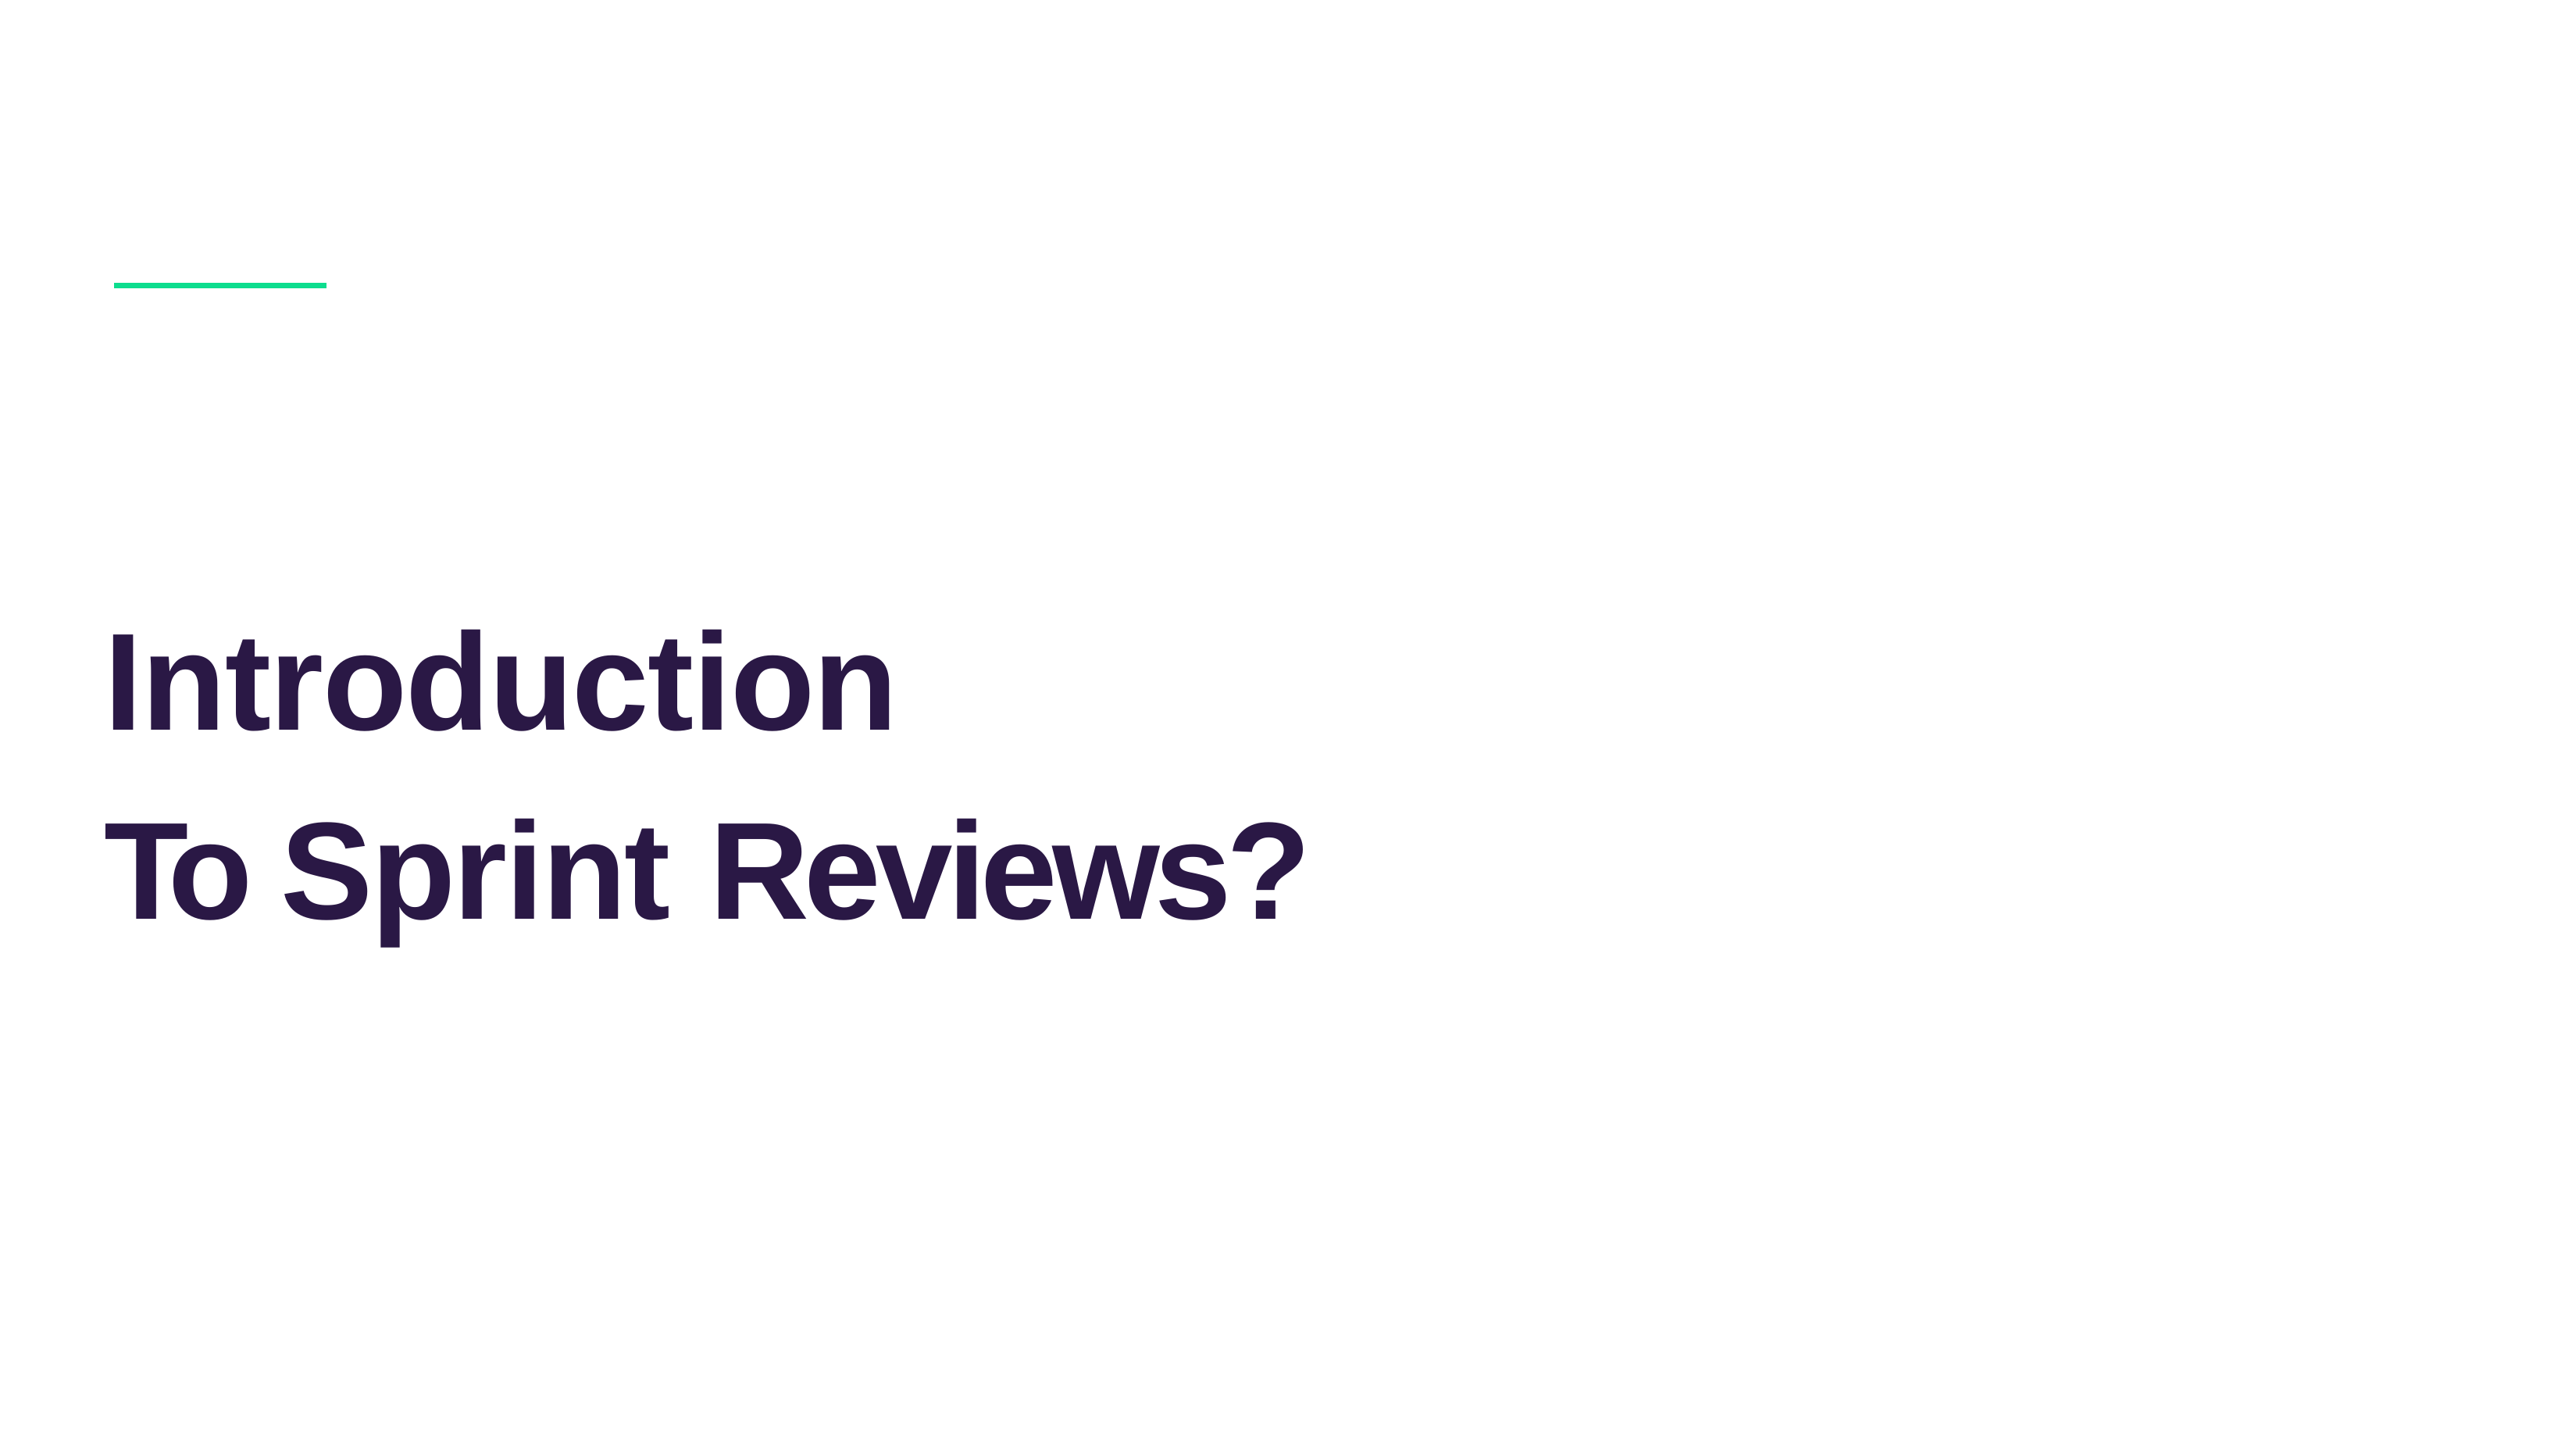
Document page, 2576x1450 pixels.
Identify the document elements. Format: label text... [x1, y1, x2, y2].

text_box Introduction To Sprint Reviews? [102, 566, 1322, 947]
